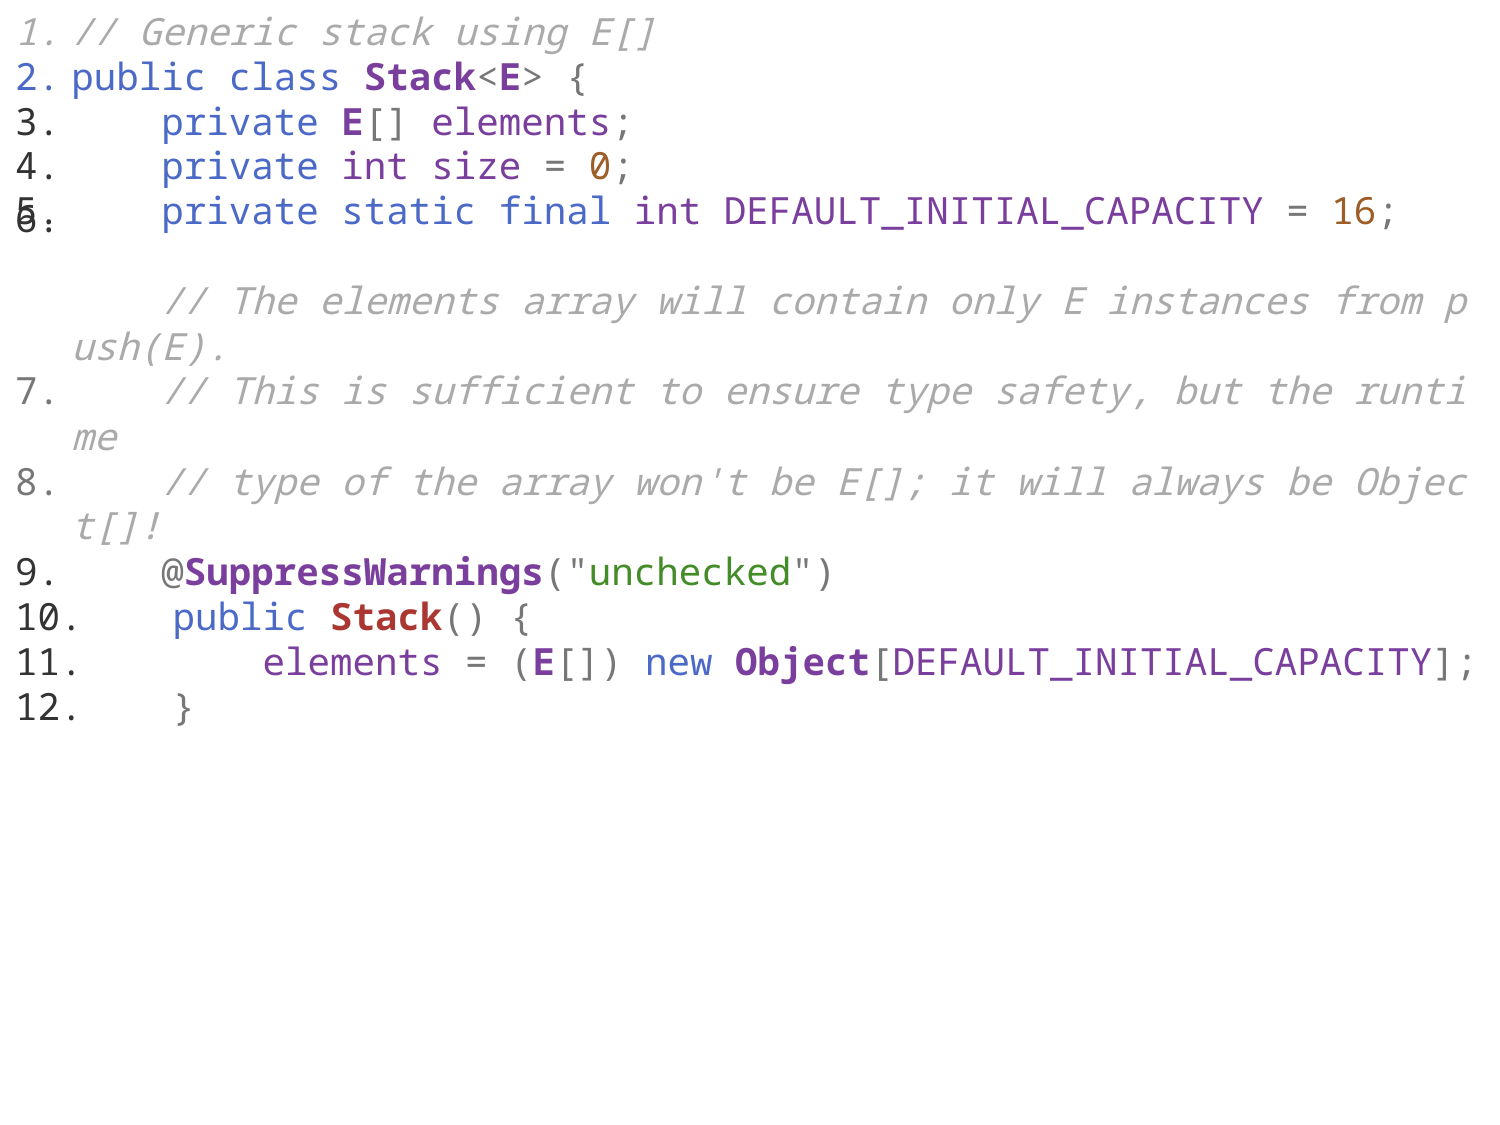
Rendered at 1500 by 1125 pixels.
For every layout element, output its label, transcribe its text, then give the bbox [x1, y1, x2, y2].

list // Generic stack using E[] public class Stack<E> { private E[] elements; private int size = 0; private static final int DEFAULT_INITIAL_CAPACITY = 16; // The elements array will contain only E instances from push(E). // This is sufficient to ensure type safety, but the runtime // type of the array won't be E[]; it will always be Object[]! @SuppressWarnings("unchecked") public Stack() { elements = (E[]) new Object[DEFAULT_INITIAL_CAPACITY]; } [0, 0, 1500, 1125]
